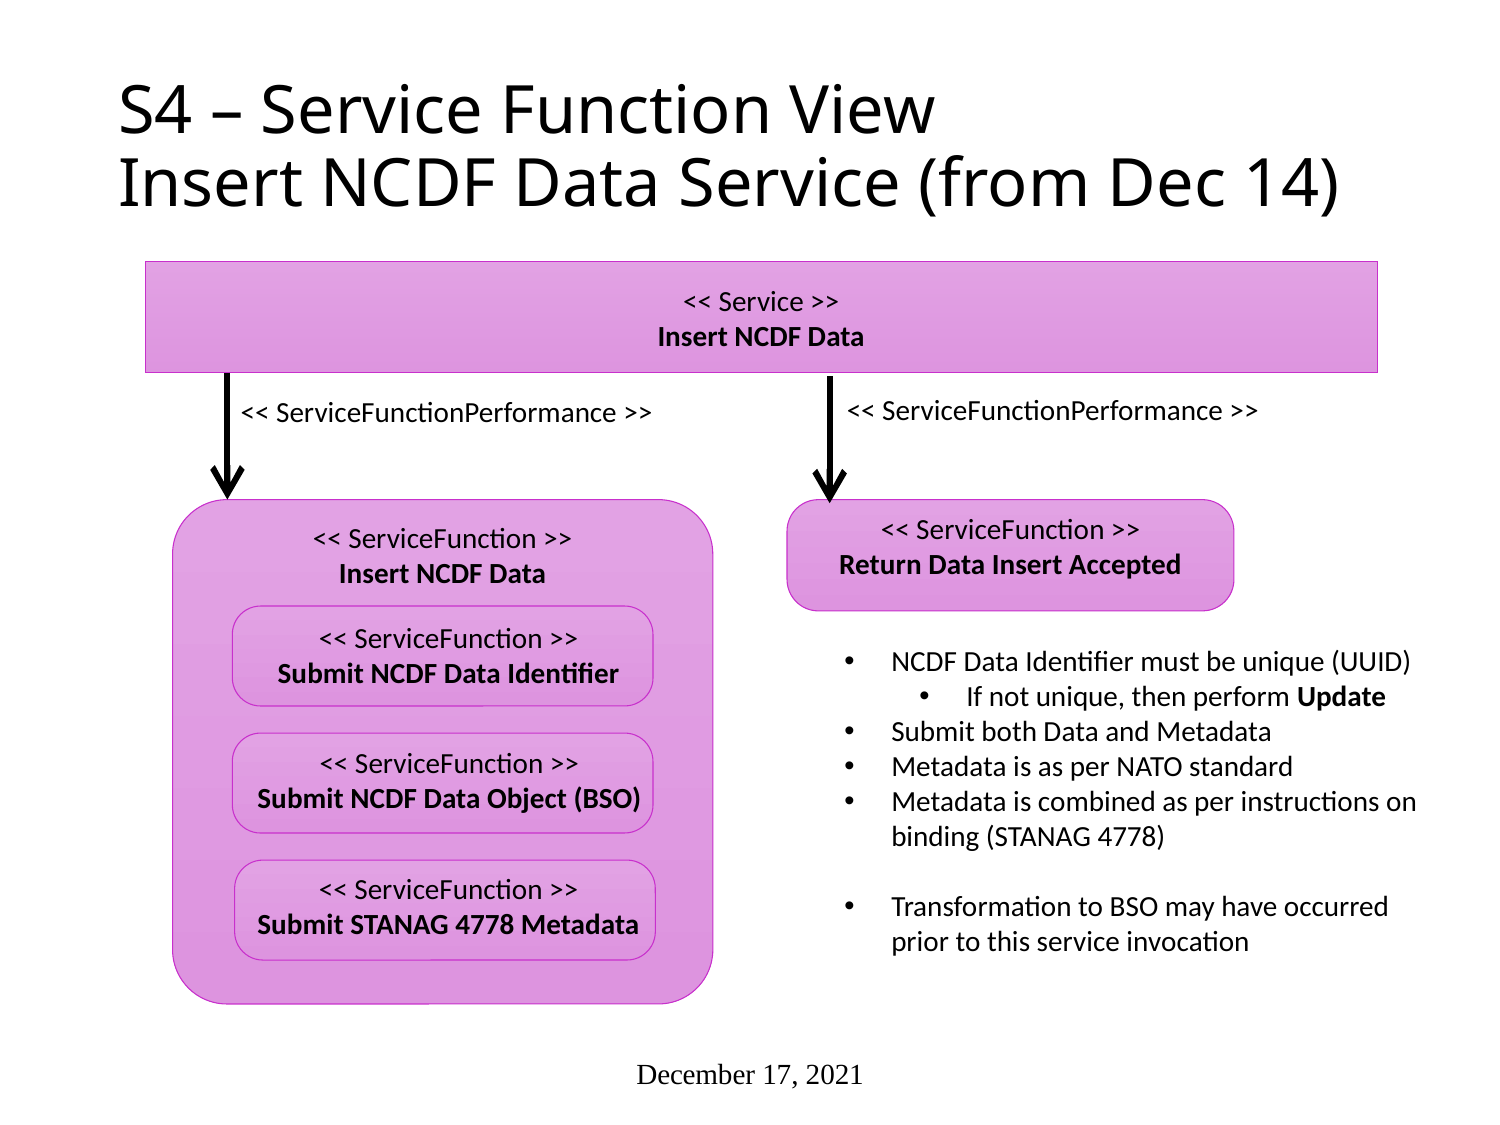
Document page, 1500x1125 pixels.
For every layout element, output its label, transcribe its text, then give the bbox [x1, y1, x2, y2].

text_box [246, 732, 639, 736]
text_box [231, 739, 648, 834]
text_box << ServiceFunctionPerformance >> [832, 384, 1274, 434]
text_box [234, 868, 651, 961]
text_box [172, 499, 714, 1005]
text_box << ServiceFunctionPerformance >> [228, 385, 668, 436]
text_box [786, 499, 1235, 612]
text_box << ServiceFunction >> Submit STANAG 4778 Metadata [242, 863, 655, 948]
title S4 – Service Function View Insert NCDF Data Service (from Dec 14) [103, 59, 1397, 238]
text_box [249, 859, 641, 863]
footer December 17, 2021 [496, 1042, 1004, 1103]
text_box NCDF Data Identifier must be unique (UUID) If not unique, then perform Update Submit both Data and Metadata Metadata is as per NATO standard Metadata is combined as per instructions on binding (STANAG 4778) Transformation to BSO may have occurred prior to this service invocation [829, 635, 1436, 965]
text_box [231, 605, 654, 707]
text_box << Service >> Insert NCDF Data [145, 261, 1378, 373]
text_box << ServiceFunction >> Return Data Insert Accepted [824, 503, 1197, 588]
text_box << ServiceFunction >> Submit NCDF Data Identifier [262, 611, 635, 697]
text_box << ServiceFunction >> Submit NCDF Data Object (BSO) [242, 736, 657, 822]
text_box << ServiceFunction >> Insert NCDF Data [297, 512, 588, 597]
